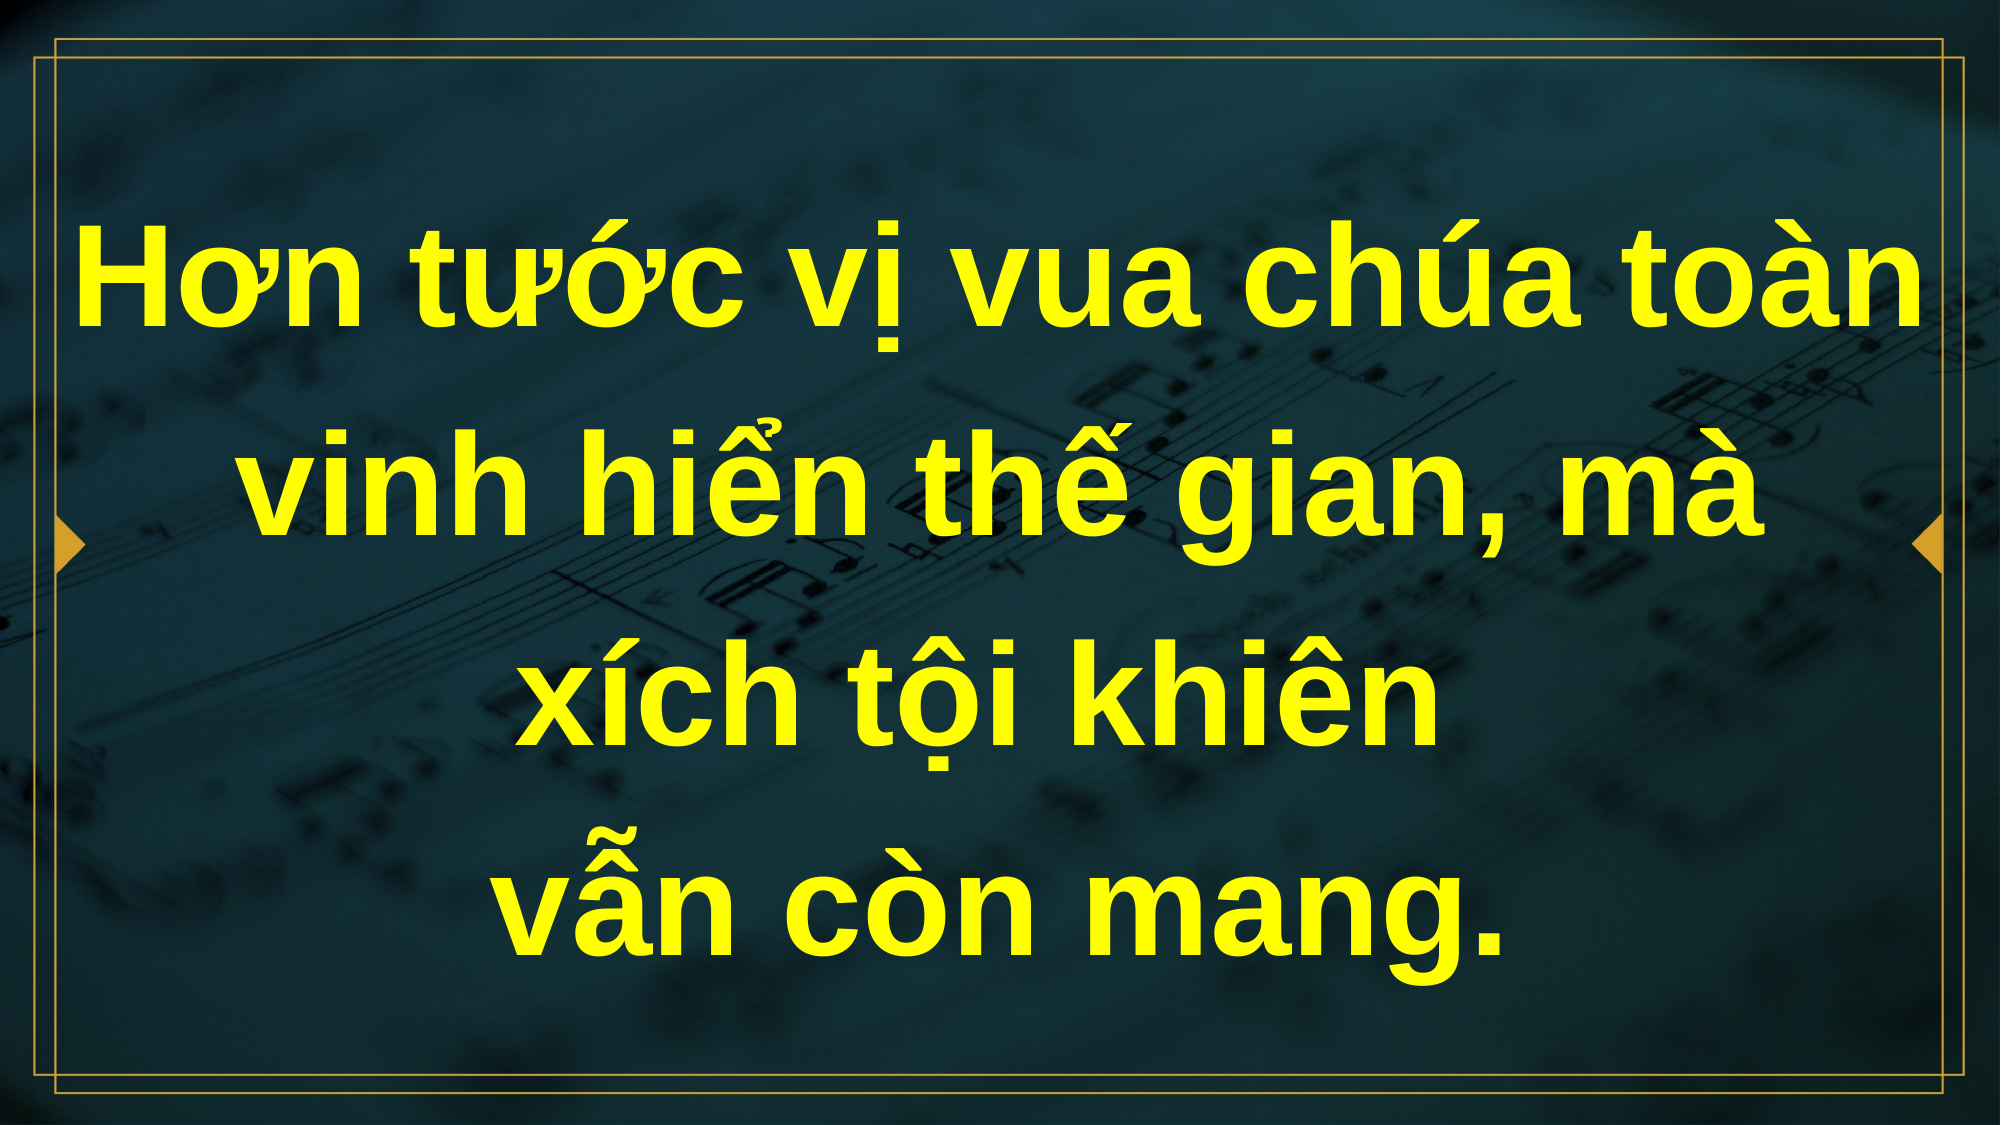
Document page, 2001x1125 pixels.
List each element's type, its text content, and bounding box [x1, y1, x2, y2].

picture [0, 0, 2000, 1125]
title Hơn tước vị vua chúa toàn vinh hiển thế gian, mà xích tội khiên vẫn còn mang. [55, 53, 1945, 1077]
